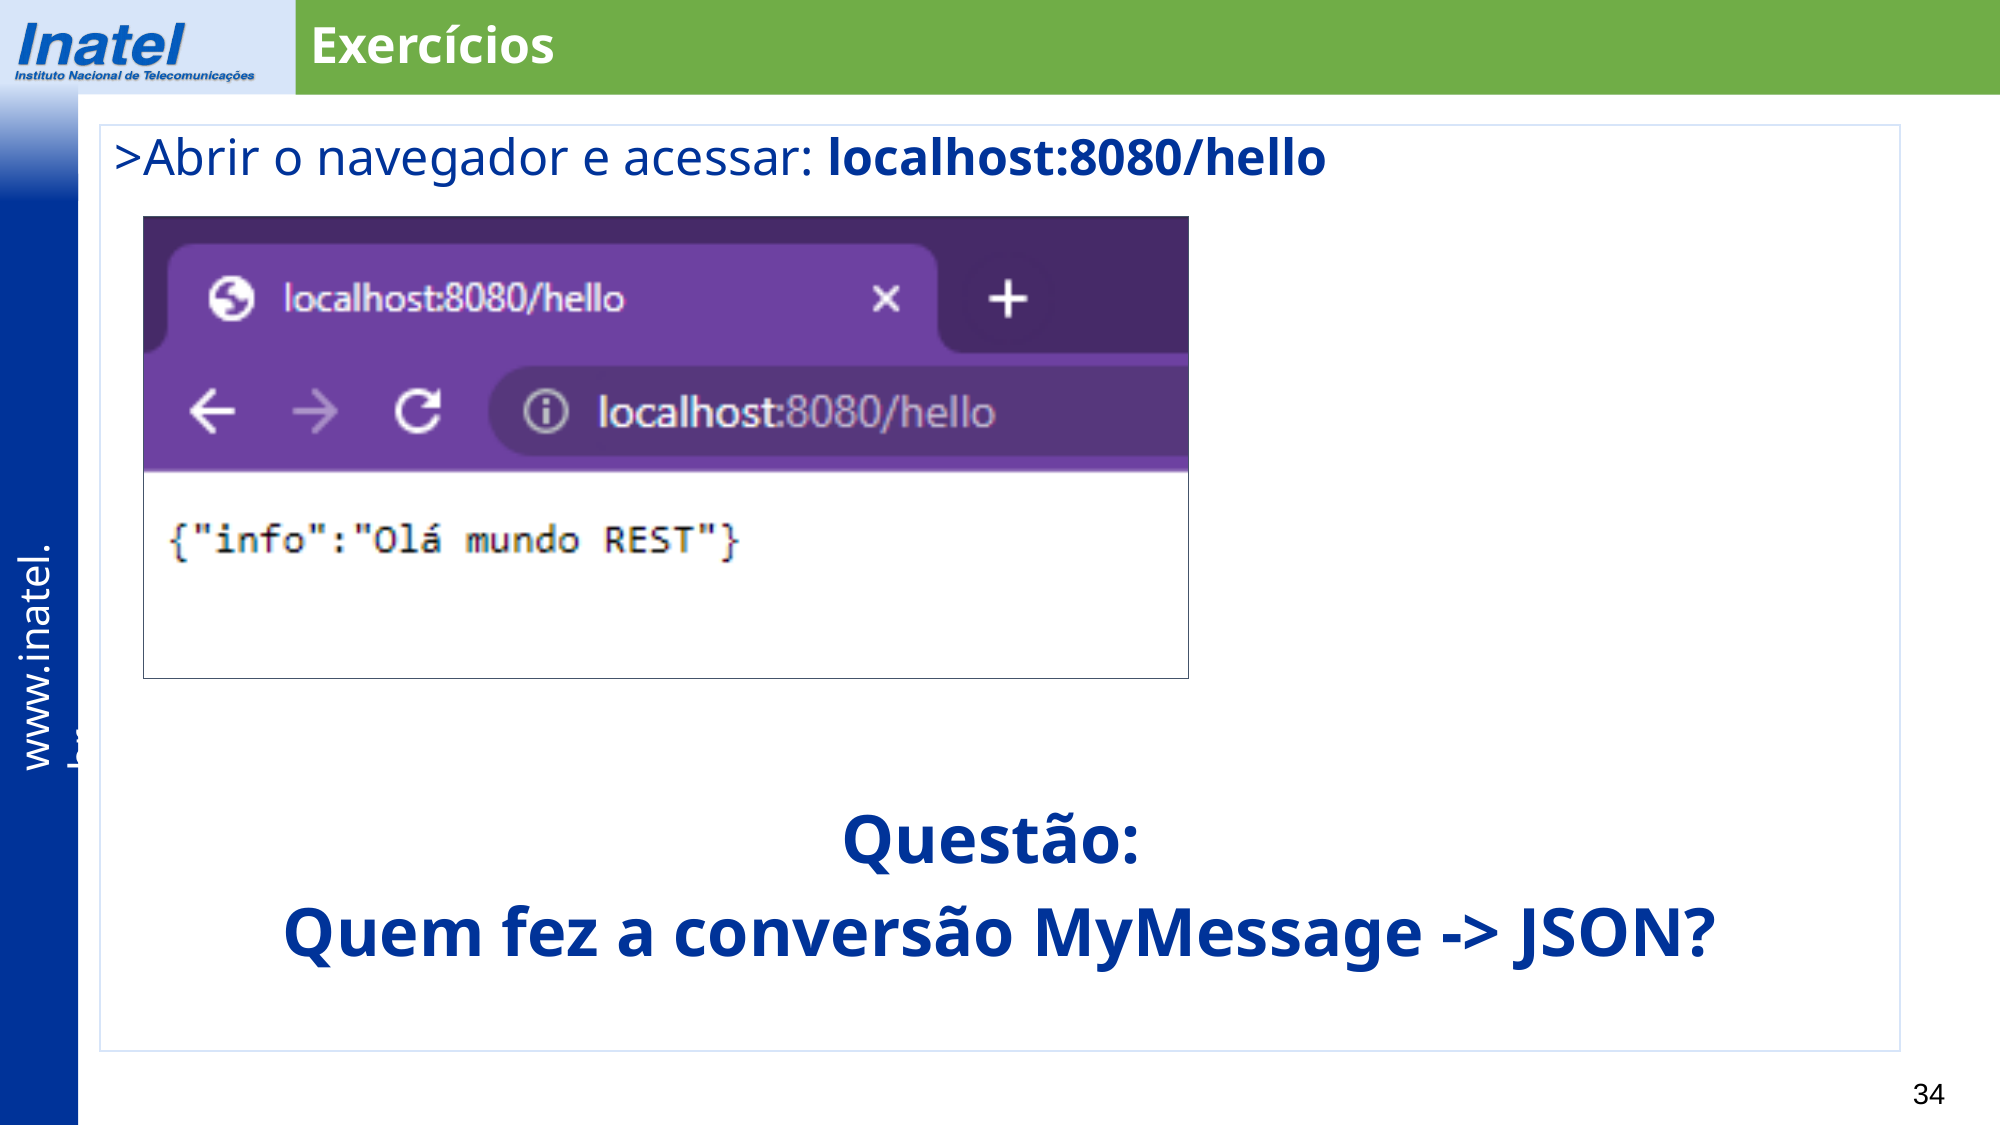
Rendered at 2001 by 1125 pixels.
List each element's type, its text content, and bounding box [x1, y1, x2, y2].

picture [12, 20, 258, 85]
picture [143, 216, 1189, 679]
text_box Exercícios [295, 0, 2000, 96]
text_box >Abrir o navegador e acessar: localhost:8080/hello Questão: Quem fez a conversão MyMessage -> JSON? [99, 124, 1901, 1052]
